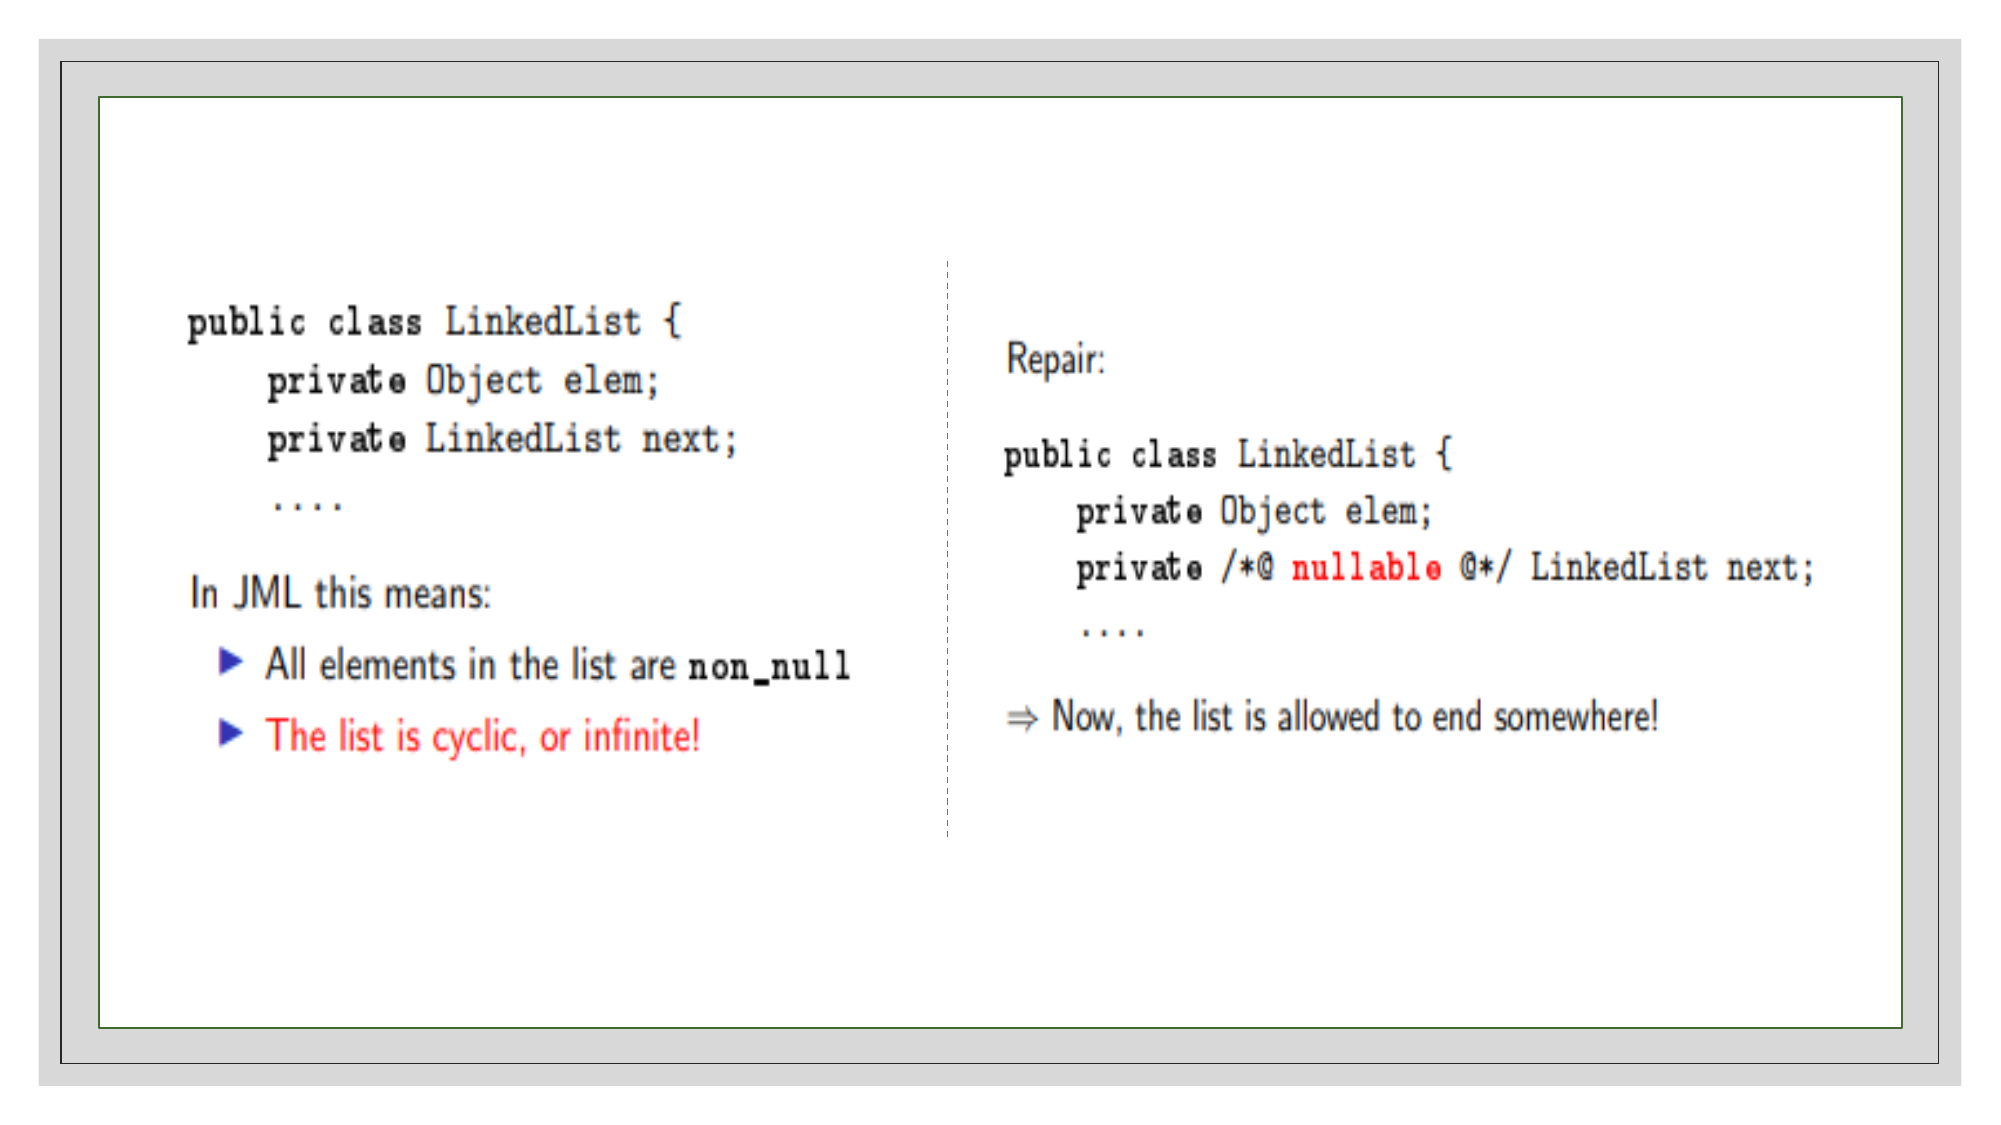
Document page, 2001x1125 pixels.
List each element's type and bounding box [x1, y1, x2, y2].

text_box [98, 96, 1903, 1029]
picture [163, 261, 947, 807]
picture [948, 261, 1821, 807]
